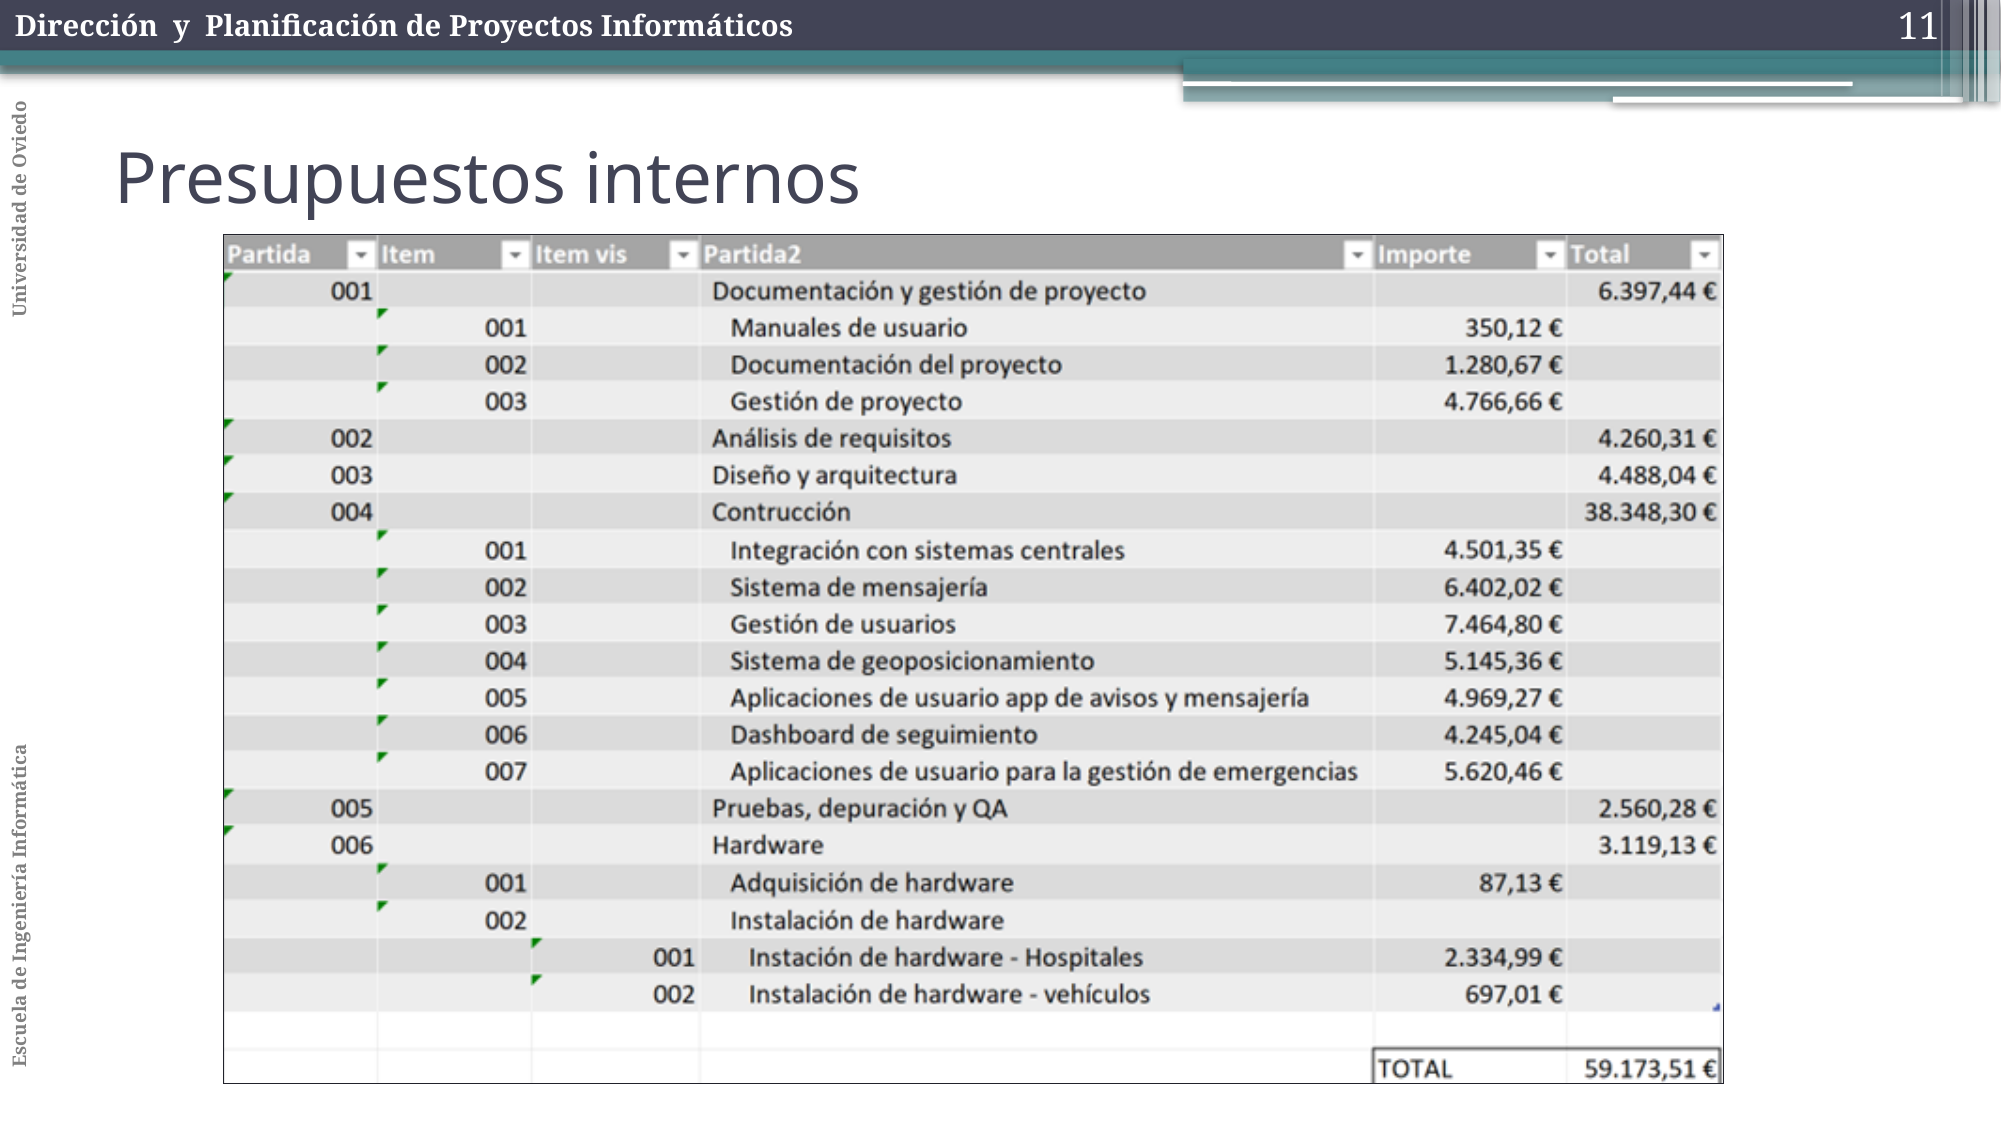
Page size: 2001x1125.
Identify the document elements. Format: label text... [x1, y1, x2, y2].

slide_number 11 [1788, 0, 1955, 61]
title Presupuestos internos [99, 93, 1900, 269]
picture [223, 234, 1724, 1084]
